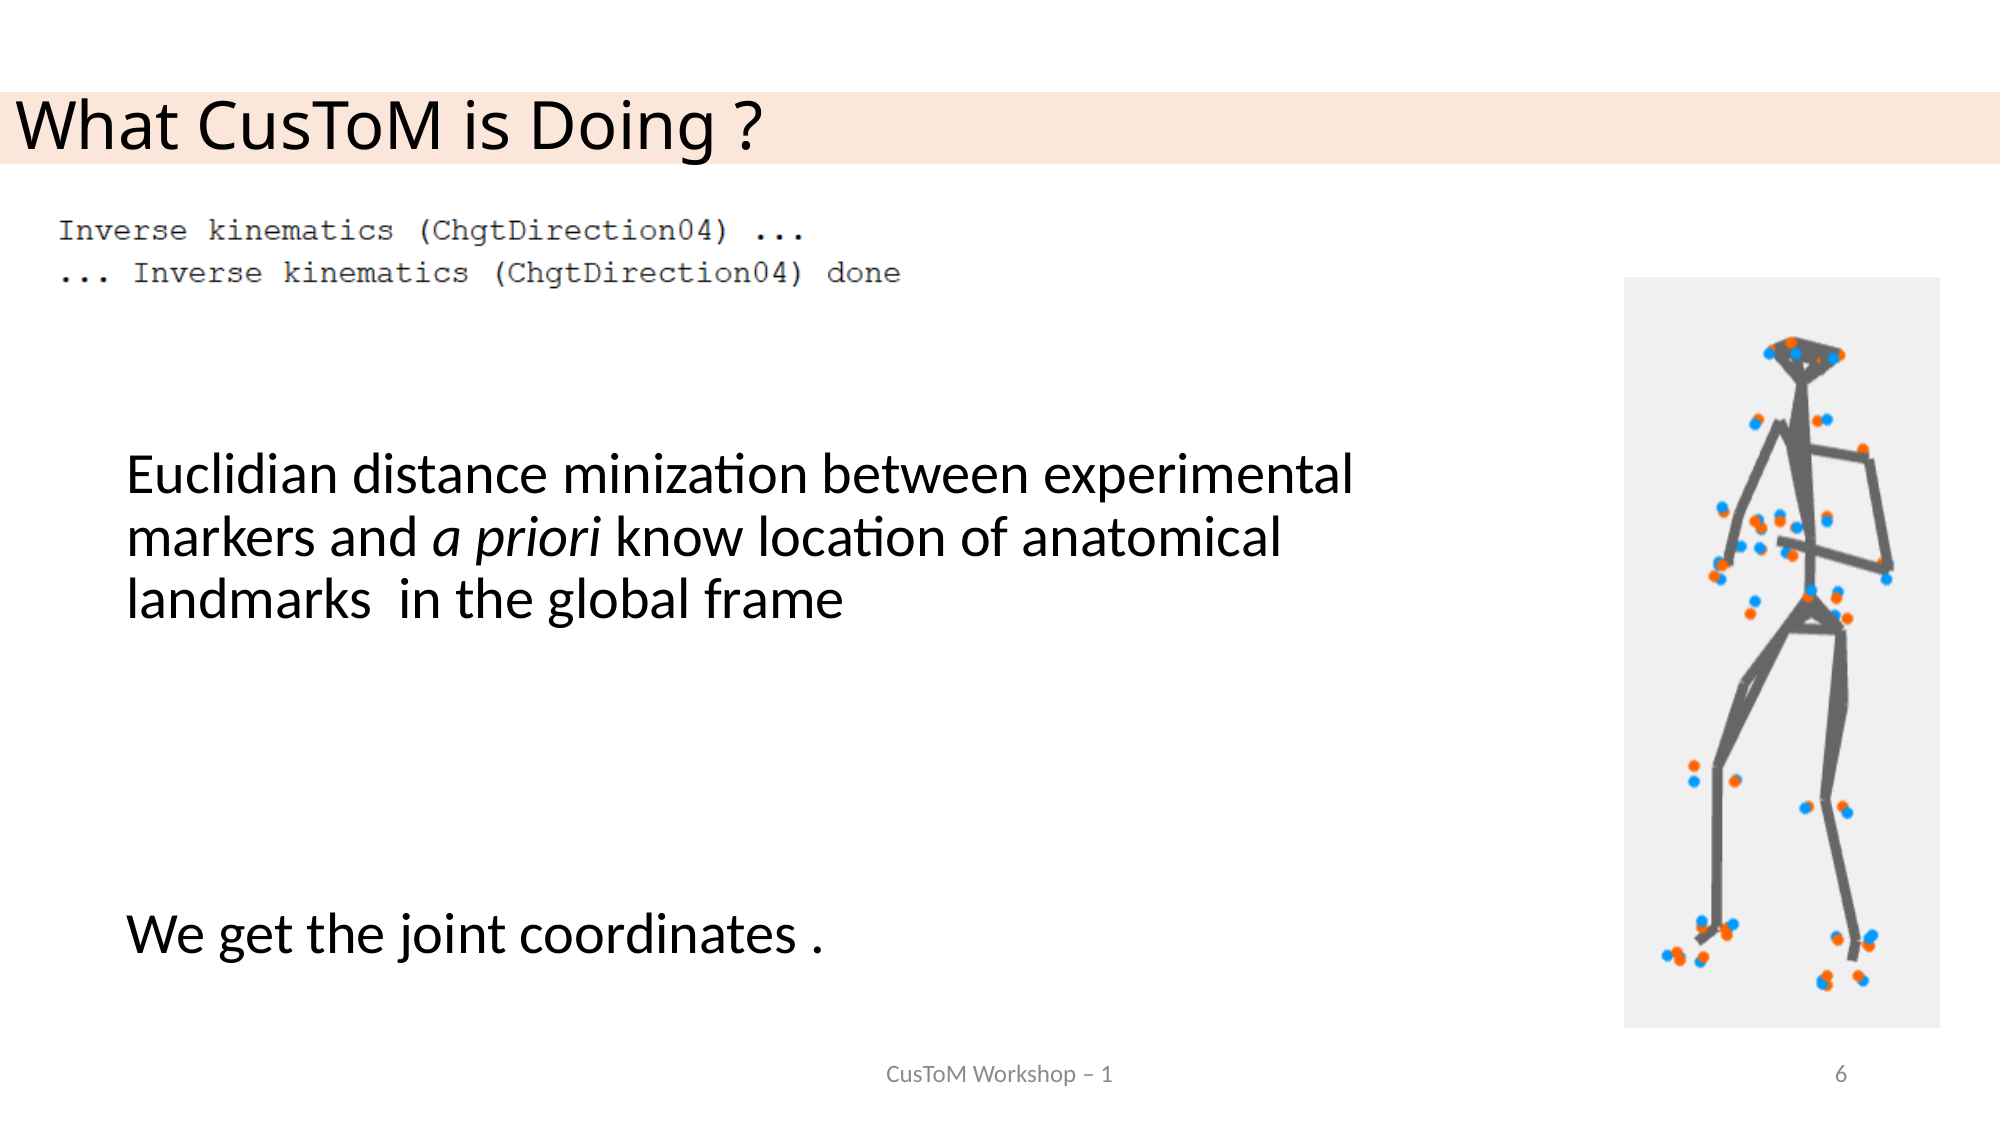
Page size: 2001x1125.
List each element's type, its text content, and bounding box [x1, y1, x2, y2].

picture [1624, 277, 1940, 1028]
title What CusToM is Doing ? [0, 92, 2000, 165]
picture [57, 210, 913, 298]
slide_number 6 [1412, 1042, 1863, 1103]
footer CusToM Workshop – 1 [662, 1042, 1338, 1103]
